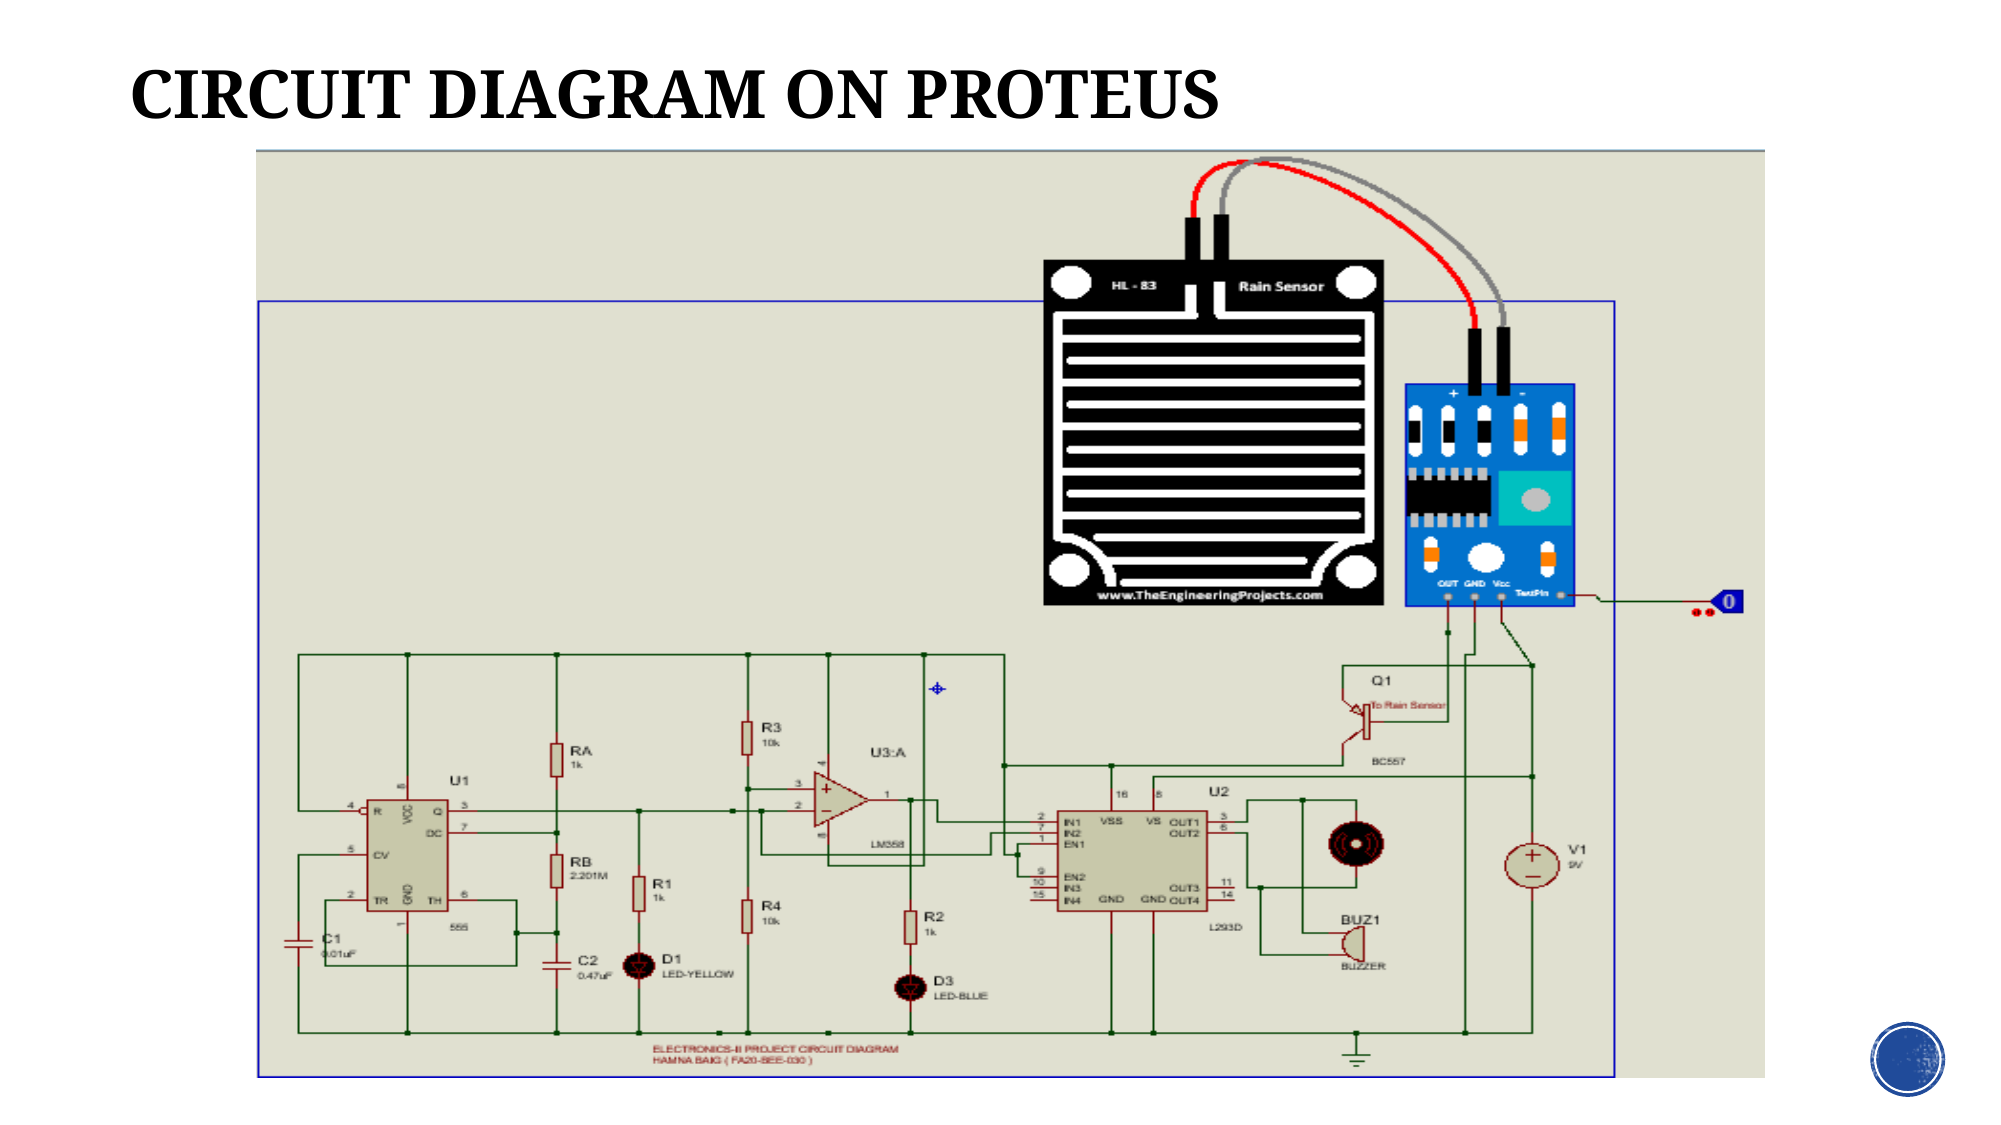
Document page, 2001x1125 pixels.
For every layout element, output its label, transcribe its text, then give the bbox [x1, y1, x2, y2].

text_box CIRCUIT DIAGRAM ON PROTEUS [114, 27, 1765, 170]
picture [256, 150, 1764, 1078]
